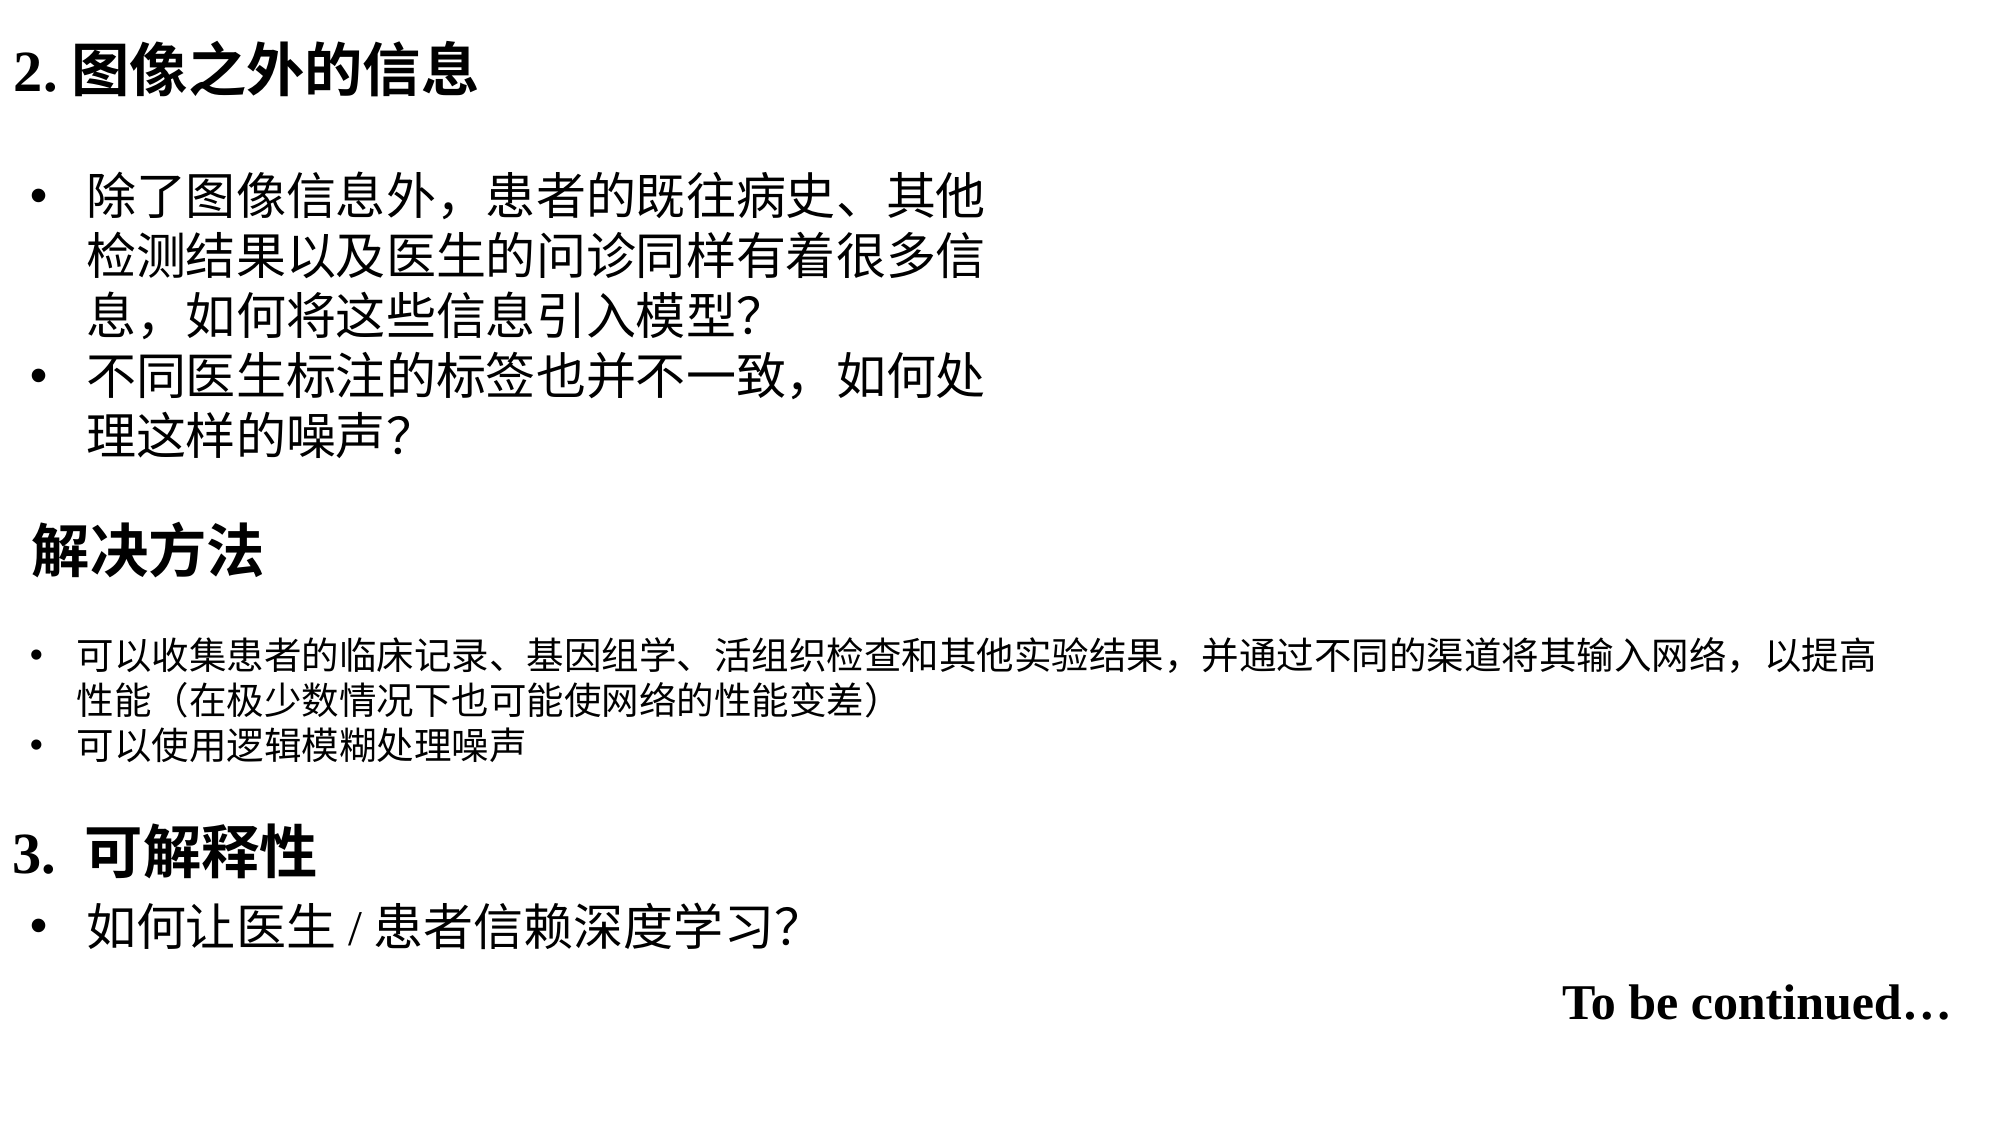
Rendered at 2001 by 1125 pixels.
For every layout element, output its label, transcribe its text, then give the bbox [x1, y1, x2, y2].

text_box 除了图像信息外，患者的既往病史、其他检测结果以及医生的问诊同样有着很多信息，如何将这些信息引入模型？ 不同医生标注的标签也并不一致，如何处理这样的噪声？ [15, 157, 1015, 473]
text_box 如何让医生/患者信赖深度学习？ [15, 887, 1015, 963]
text_box 解决方法 [17, 507, 280, 592]
text_box 可以收集患者的临床记录、基因组学、活组织检查和其他实验结果，并通过不同的渠道将其输入网络，以提高性能（在极少数情况下也可能使网络的性能变差） 可以使用逻辑模糊处理噪声 [15, 624, 1914, 775]
text_box 3. 可解释性 [0, 807, 333, 893]
text_box To be continued… [1547, 962, 1968, 1038]
text_box 2.图像之外的信息 [0, 26, 495, 111]
